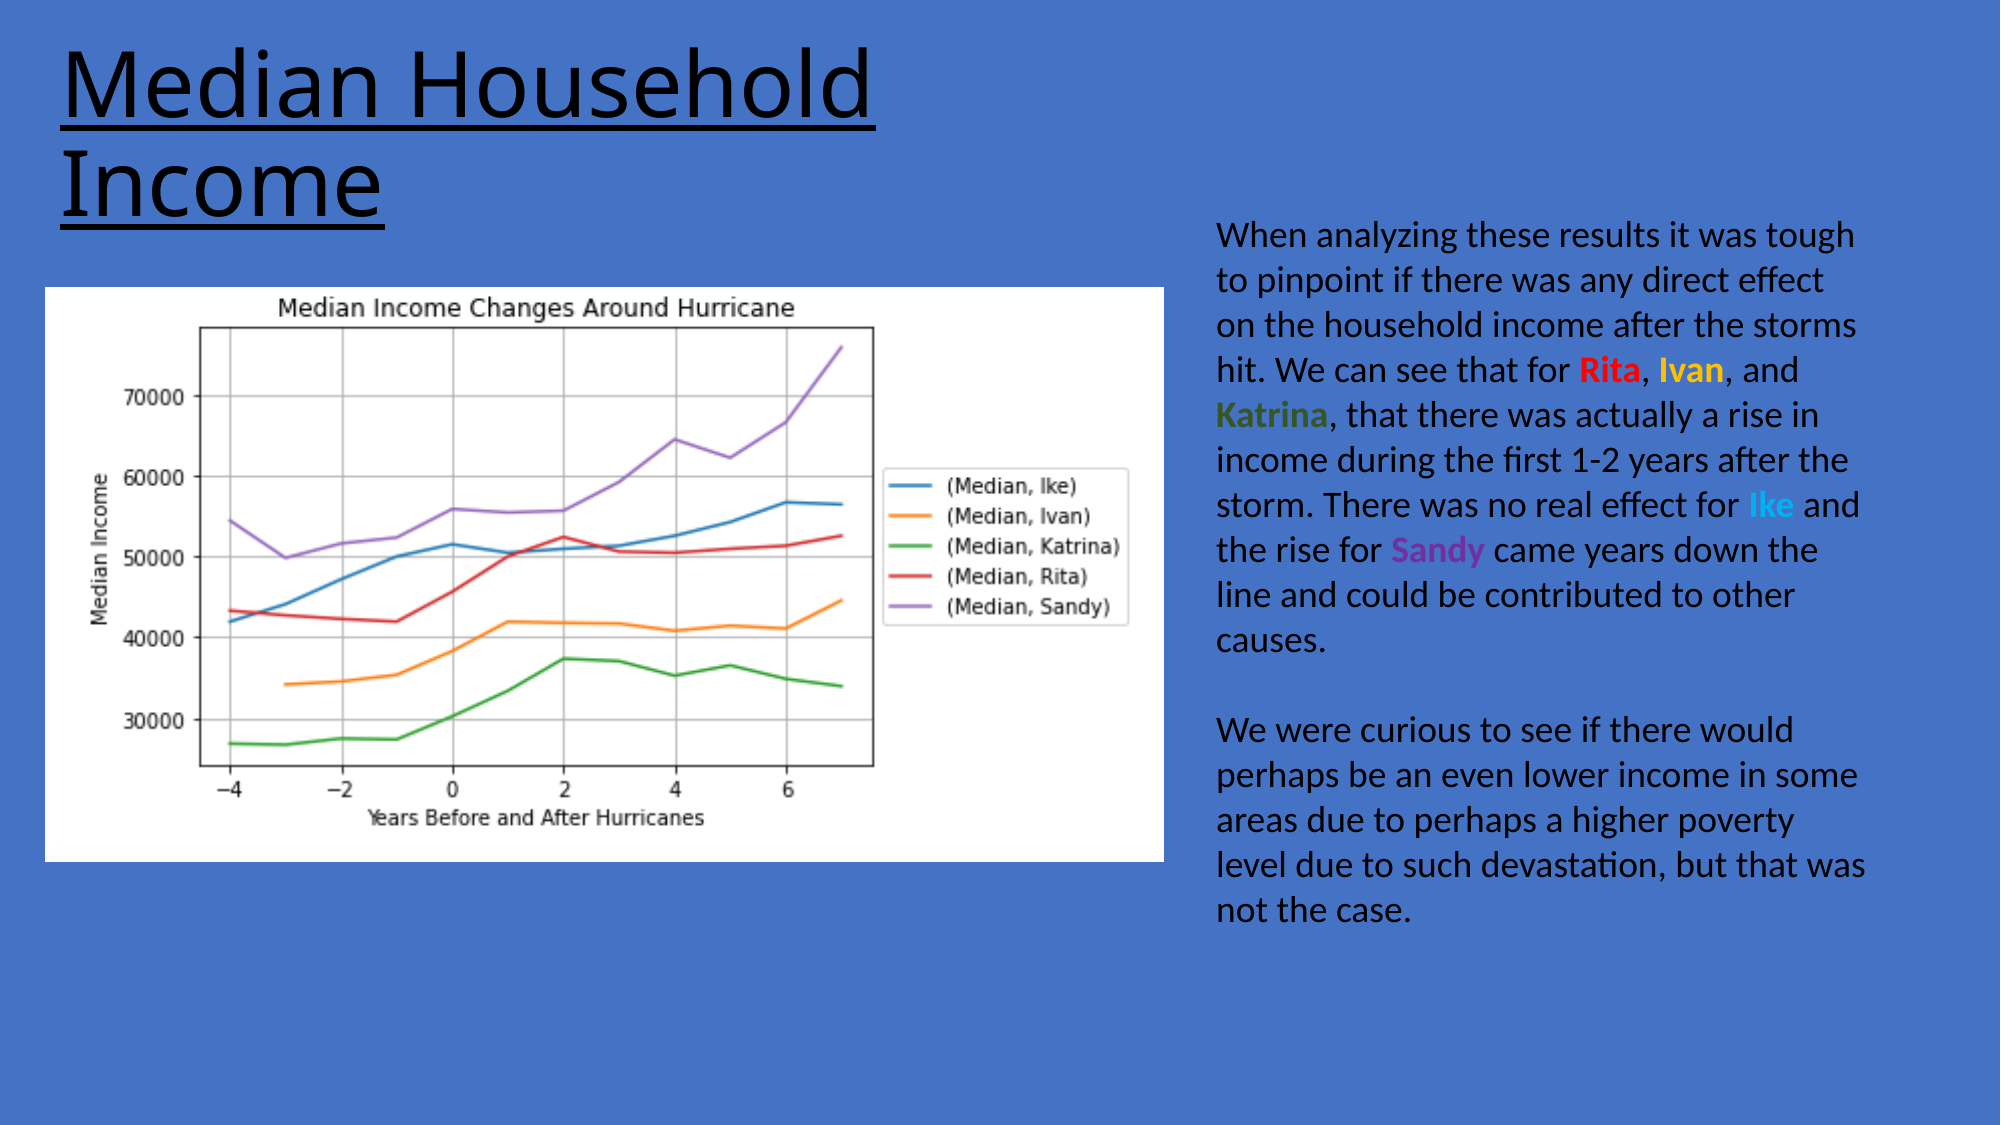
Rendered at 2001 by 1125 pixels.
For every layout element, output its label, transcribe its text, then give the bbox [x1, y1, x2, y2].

text_box When analyzing these results it was tough to pinpoint if there was any direct effect on the household income after the storms hit. We can see that for Rita, Ivan, and Katrina, that there was actually a rise in income during the first 1-2 years after the storm. There was no real effect for Ike and the rise for Sandy came years down the line and could be contributed to other causes. We were curious to see if there would perhaps be an even lower income in some areas due to perhaps a higher poverty level due to such devastation, but that was not the case. [1201, 203, 1883, 938]
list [45, 287, 1164, 862]
title Median Household Income [45, 59, 1080, 216]
